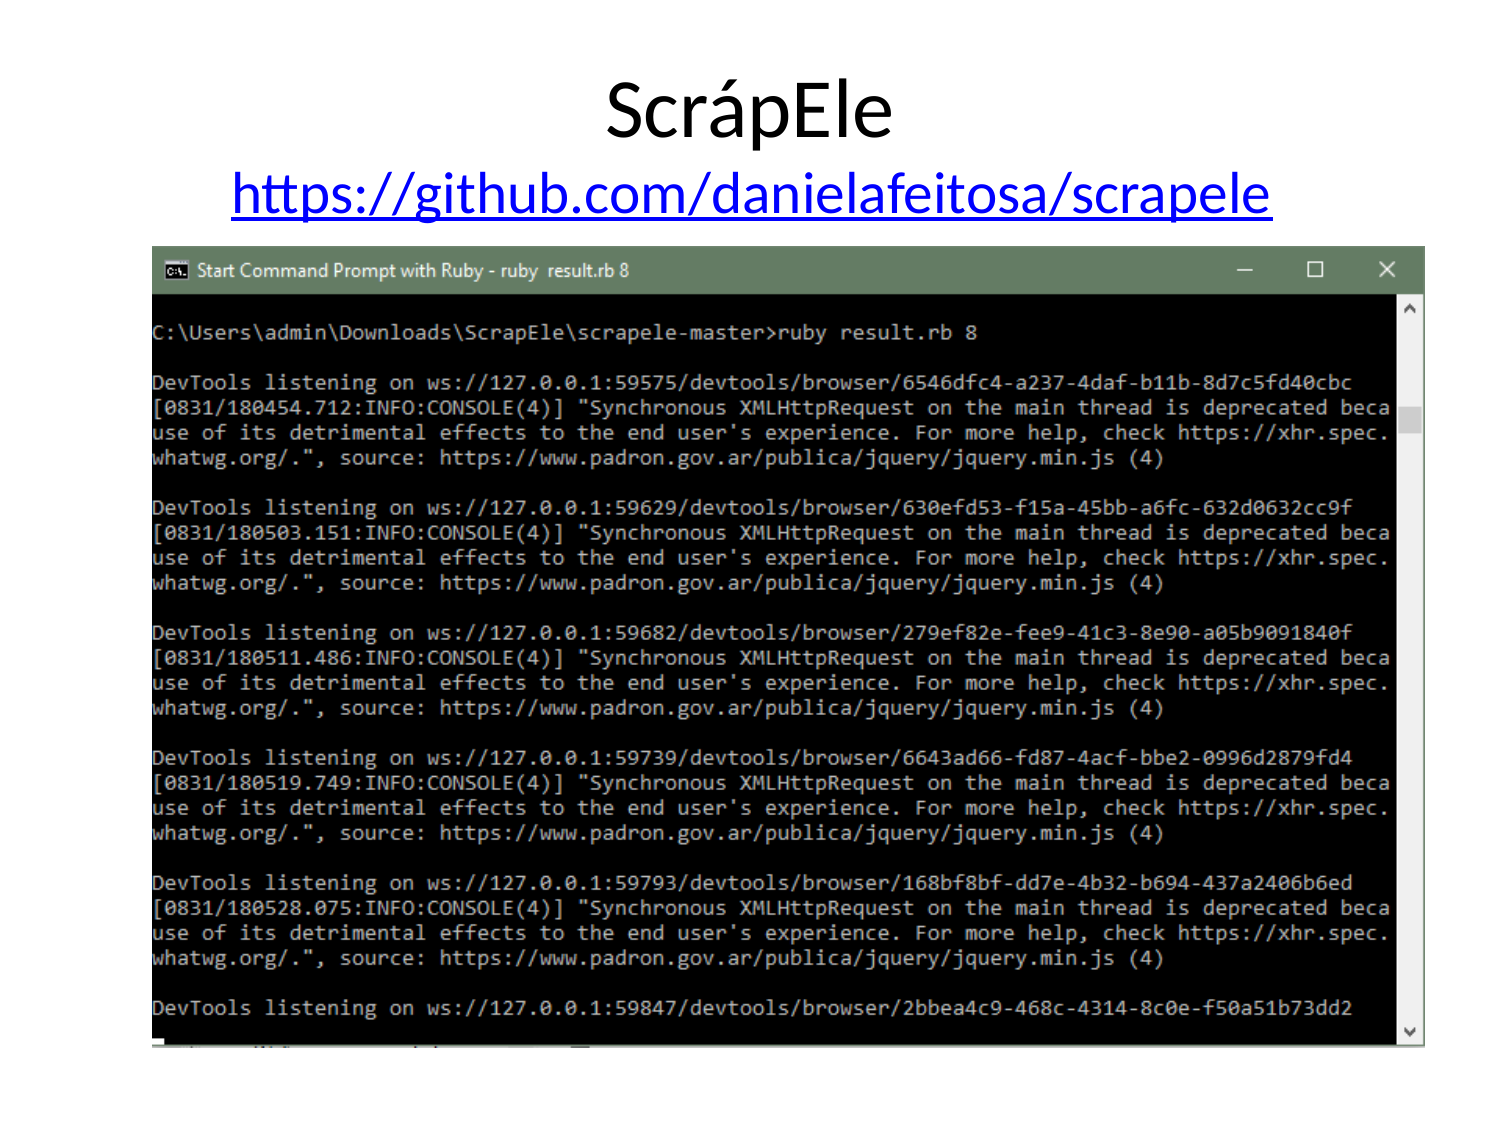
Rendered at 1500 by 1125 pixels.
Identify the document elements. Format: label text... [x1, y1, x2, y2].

title ScrápEle https://github.com/danielafeitosa/scrapele [75, 45, 1425, 233]
picture [152, 245, 1425, 1048]
